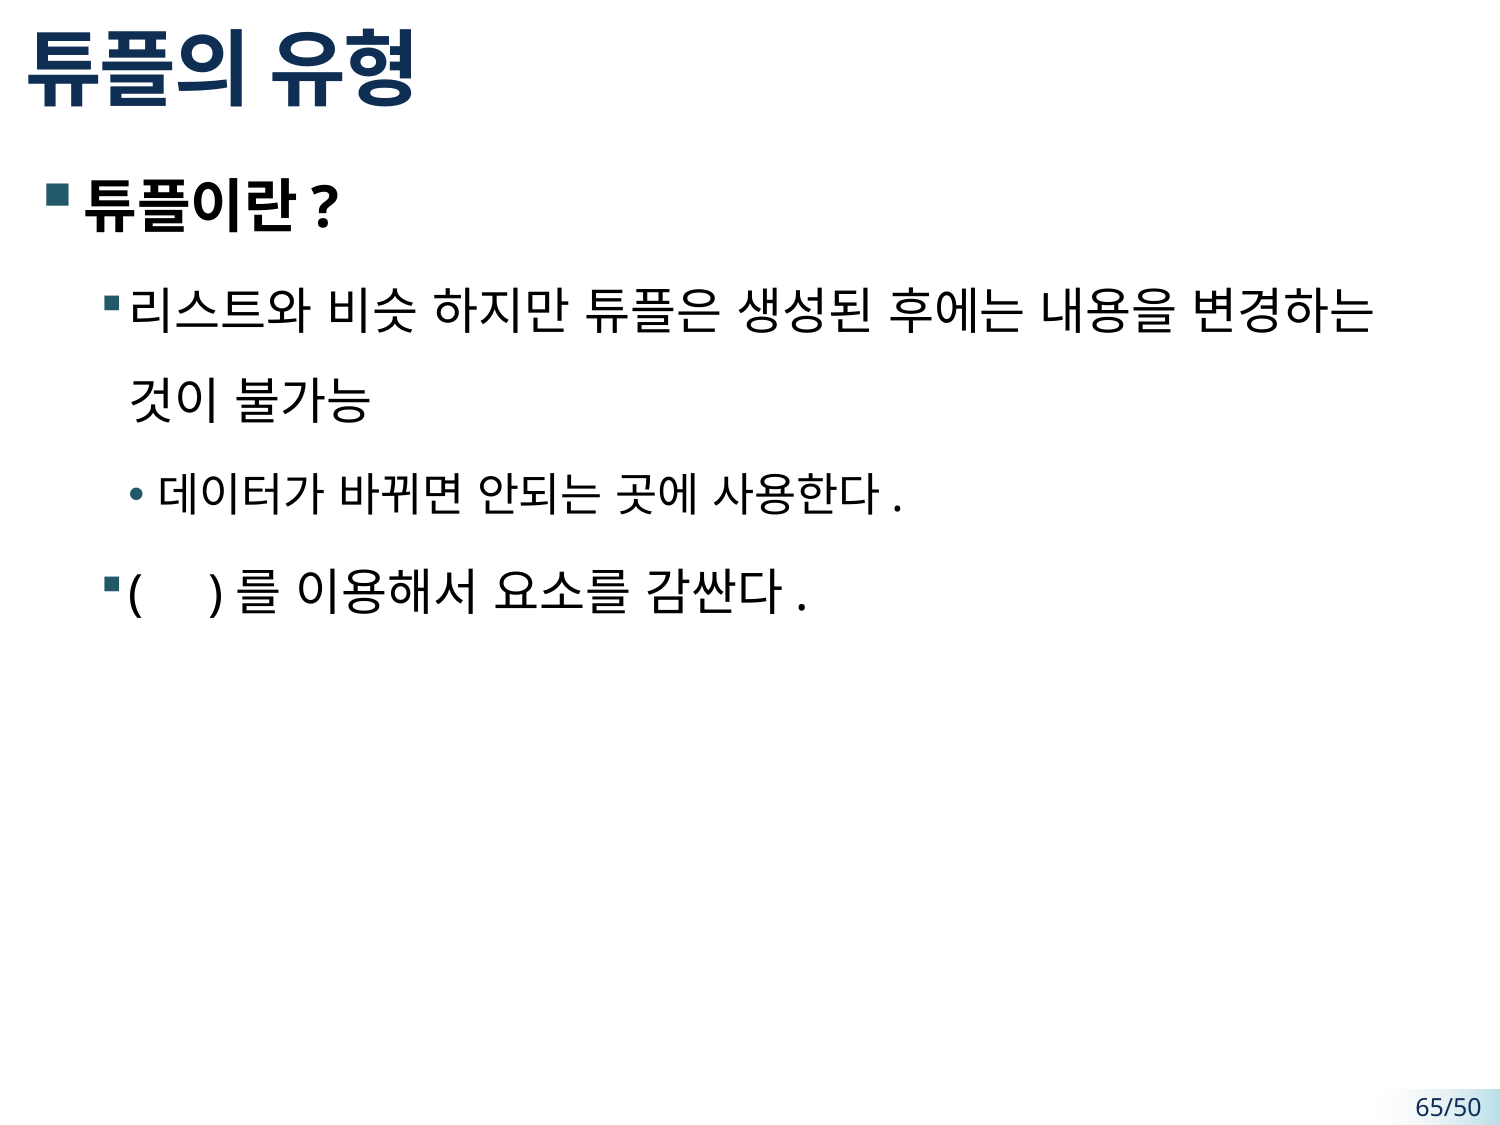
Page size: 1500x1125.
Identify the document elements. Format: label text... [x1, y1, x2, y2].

list 튜플이란? 리스트와 비슷 하지만 튜플은 생성된 후에는 내용을 변경하는 것이 불가능 데이터가 바뀌면 안되는 곳에 사용한다. ( )를 이용해서 요소를 감싼다. [10, 126, 1481, 1057]
title 튜플의 유형 [10, 5, 1288, 126]
